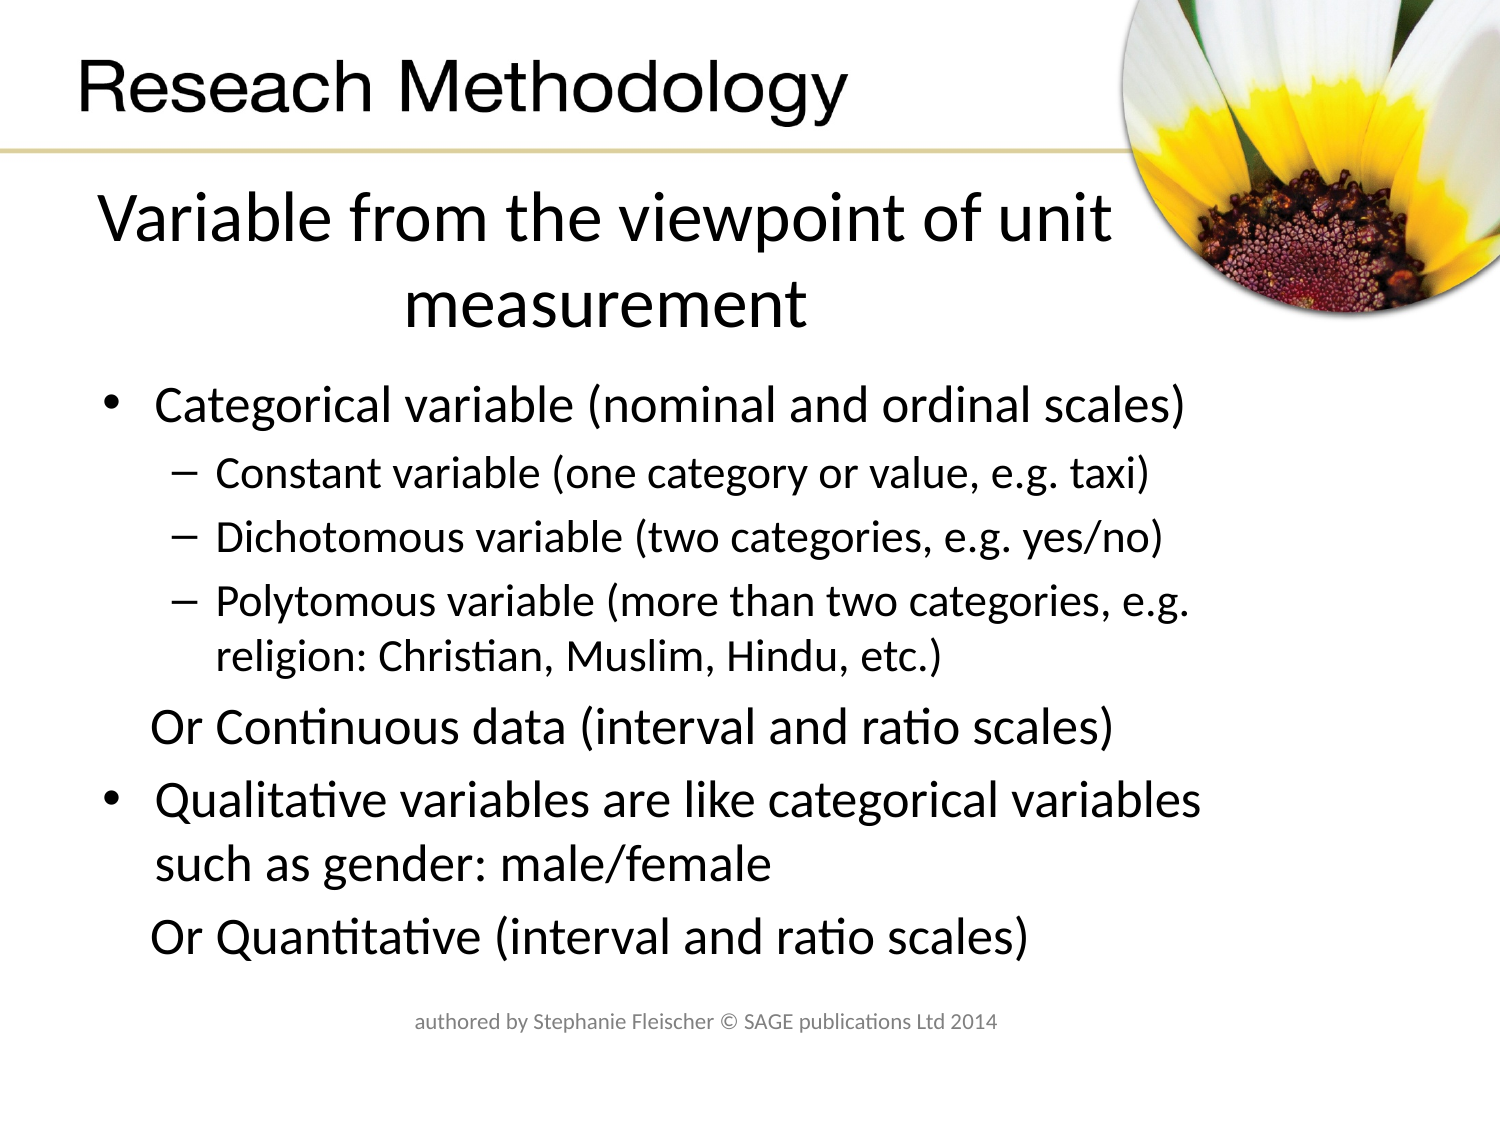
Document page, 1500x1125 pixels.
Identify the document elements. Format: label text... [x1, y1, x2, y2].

text_box authored by Stephanie Fleischer © SAGE publications Ltd 2014 [399, 999, 1075, 1042]
list Categorical variable (nominal and ordinal scales) Constant variable (one category or value, e.g. taxi) Dichotomous variable (two categories, e.g. yes/no) Polytomous variable (more than two categories, e.g. religion: Christian, Muslim, Hindu, etc.) Or Continuous data (interval and ratio scales) Qualitative variables are like categorical variables such as gender: male/female Or Quantitative (interval and ratio scales) [87, 362, 1313, 988]
title Variable from the viewpoint of unit measurement [49, 162, 1163, 351]
picture [0, 0, 1500, 1125]
